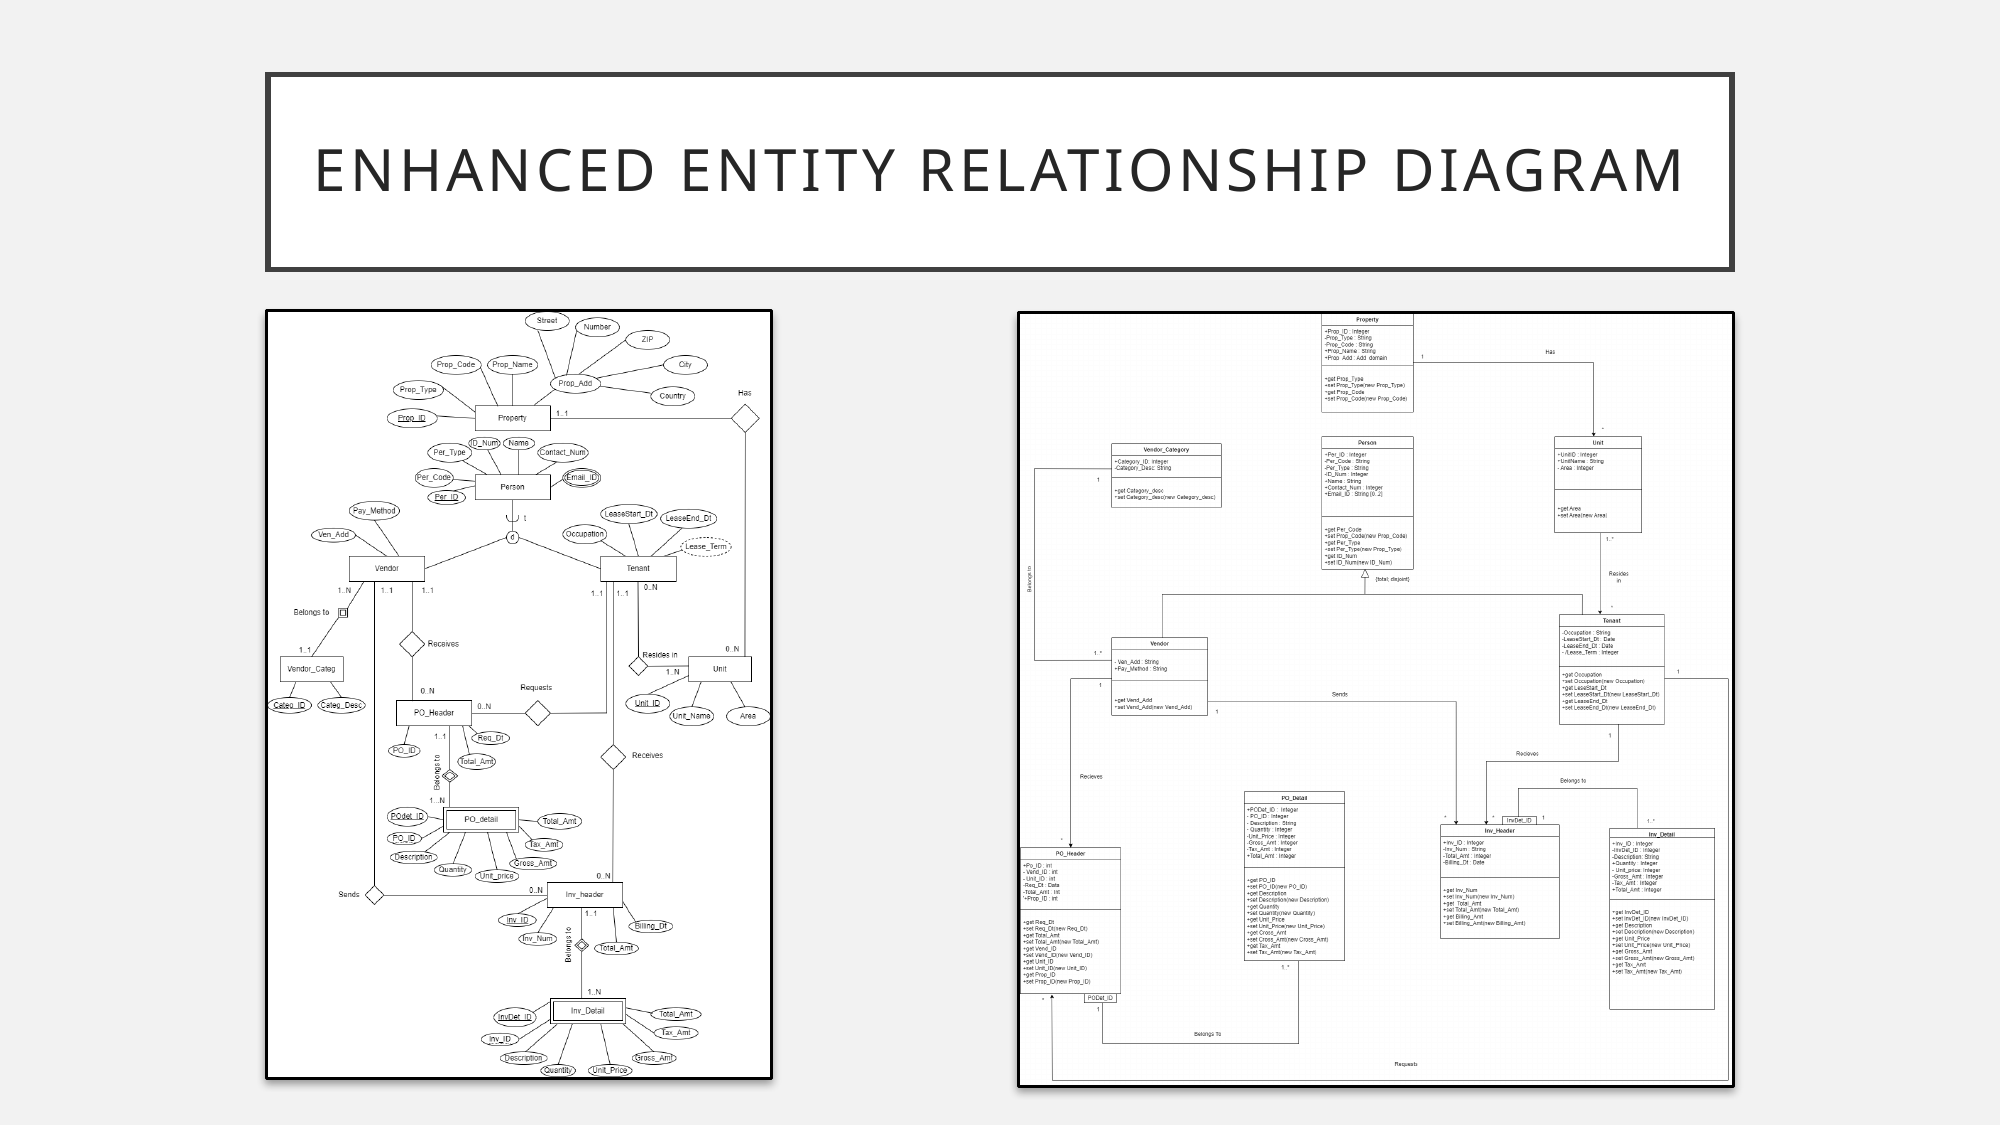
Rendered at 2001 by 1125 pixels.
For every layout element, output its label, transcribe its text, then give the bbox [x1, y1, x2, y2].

picture [1020, 313, 1733, 1085]
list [267, 311, 771, 1077]
title ENHANCED ENTITY RELATIONSHIP DIAGRAM [265, 72, 1735, 272]
